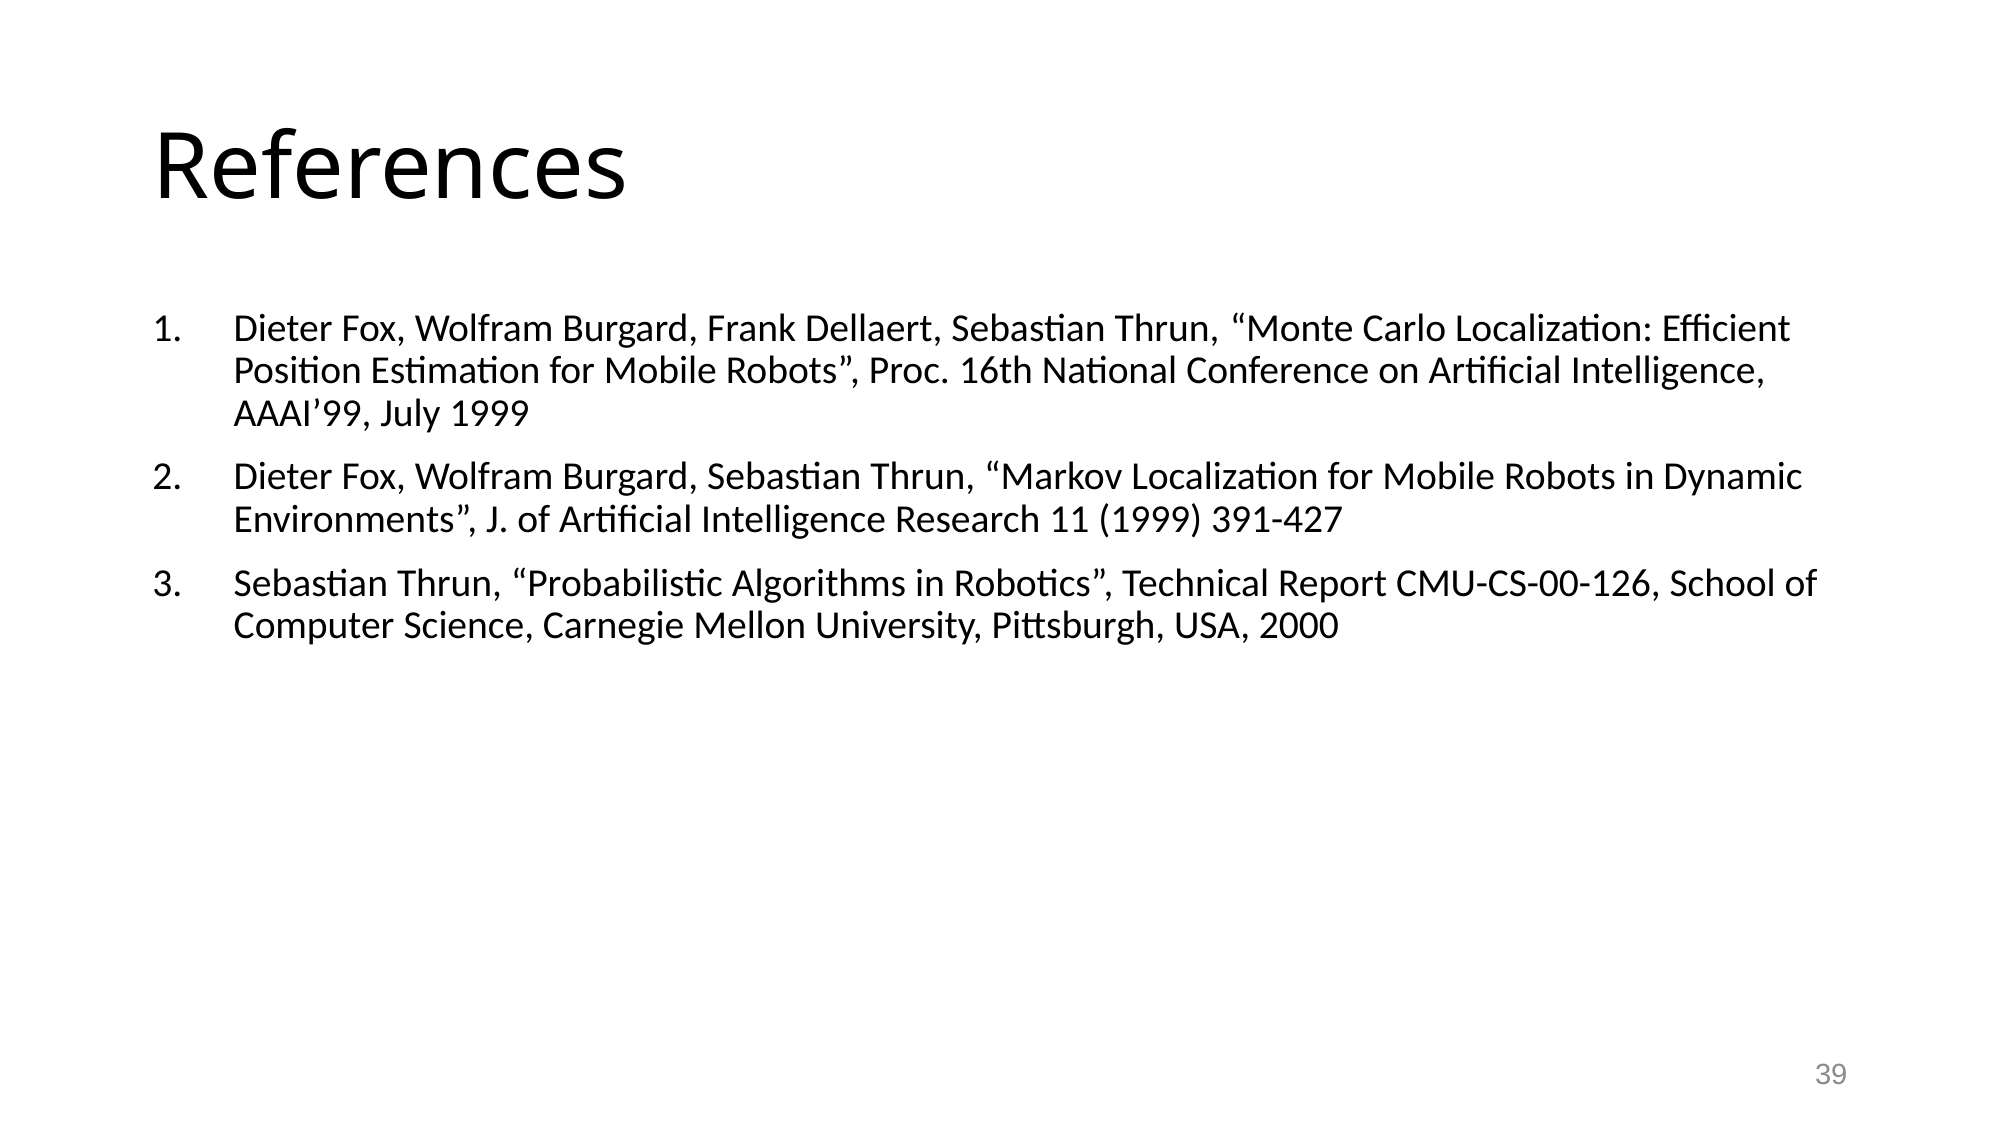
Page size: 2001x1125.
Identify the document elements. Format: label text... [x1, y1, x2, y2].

slide_number 39 [1412, 1042, 1863, 1103]
title References [137, 59, 1863, 278]
list Dieter Fox, Wolfram Burgard, Frank Dellaert, Sebastian Thrun, “Monte Carlo Localization: Efficient Position Estimation for Mobile Robots”, Proc. 16th National Conference on Artificial Intelligence, AAAI’99, July 1999 Dieter Fox, Wolfram Burgard, Sebastian Thrun, “Markov Localization for Mobile Robots in Dynamic Environments”, J. of Artificial Intelligence Research 11 (1999) 391-427 Sebastian Thrun, “Probabilistic Algorithms in Robotics”, Technical Report CMU-CS-00-126, School of Computer Science, Carnegie Mellon University, Pittsburgh, USA, 2000 [137, 299, 1863, 1014]
